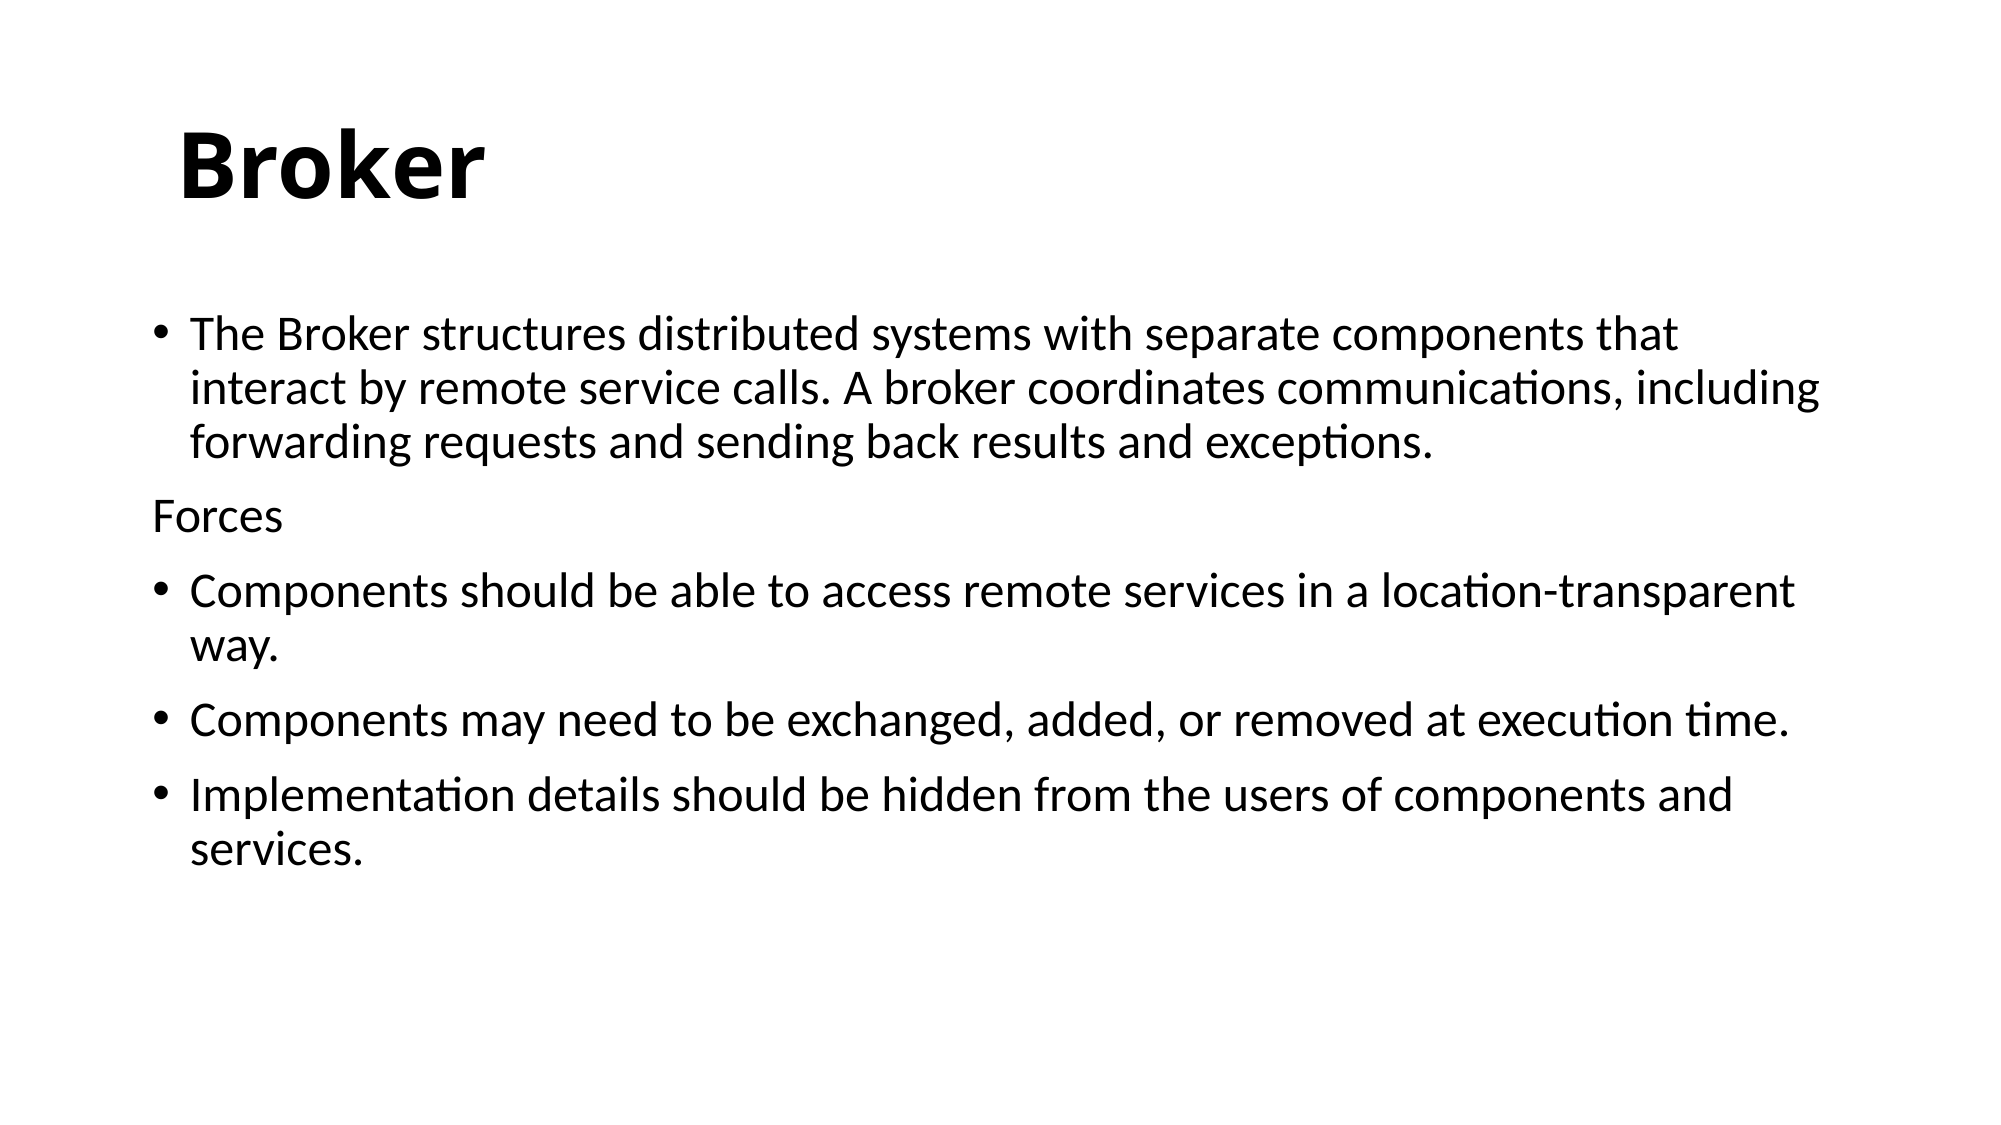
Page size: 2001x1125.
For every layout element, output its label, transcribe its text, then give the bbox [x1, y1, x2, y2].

list The Broker structures distributed systems with separate components that interact by remote service calls. A broker coordinates communications, including forwarding requests and sending back results and exceptions. Forces Components should be able to access remote services in a location-transparent way. Components may need to be exchanged, added, or removed at execution time. Implementation details should be hidden from the users of components and services. [137, 299, 1863, 1014]
title Broker [137, 59, 1863, 278]
